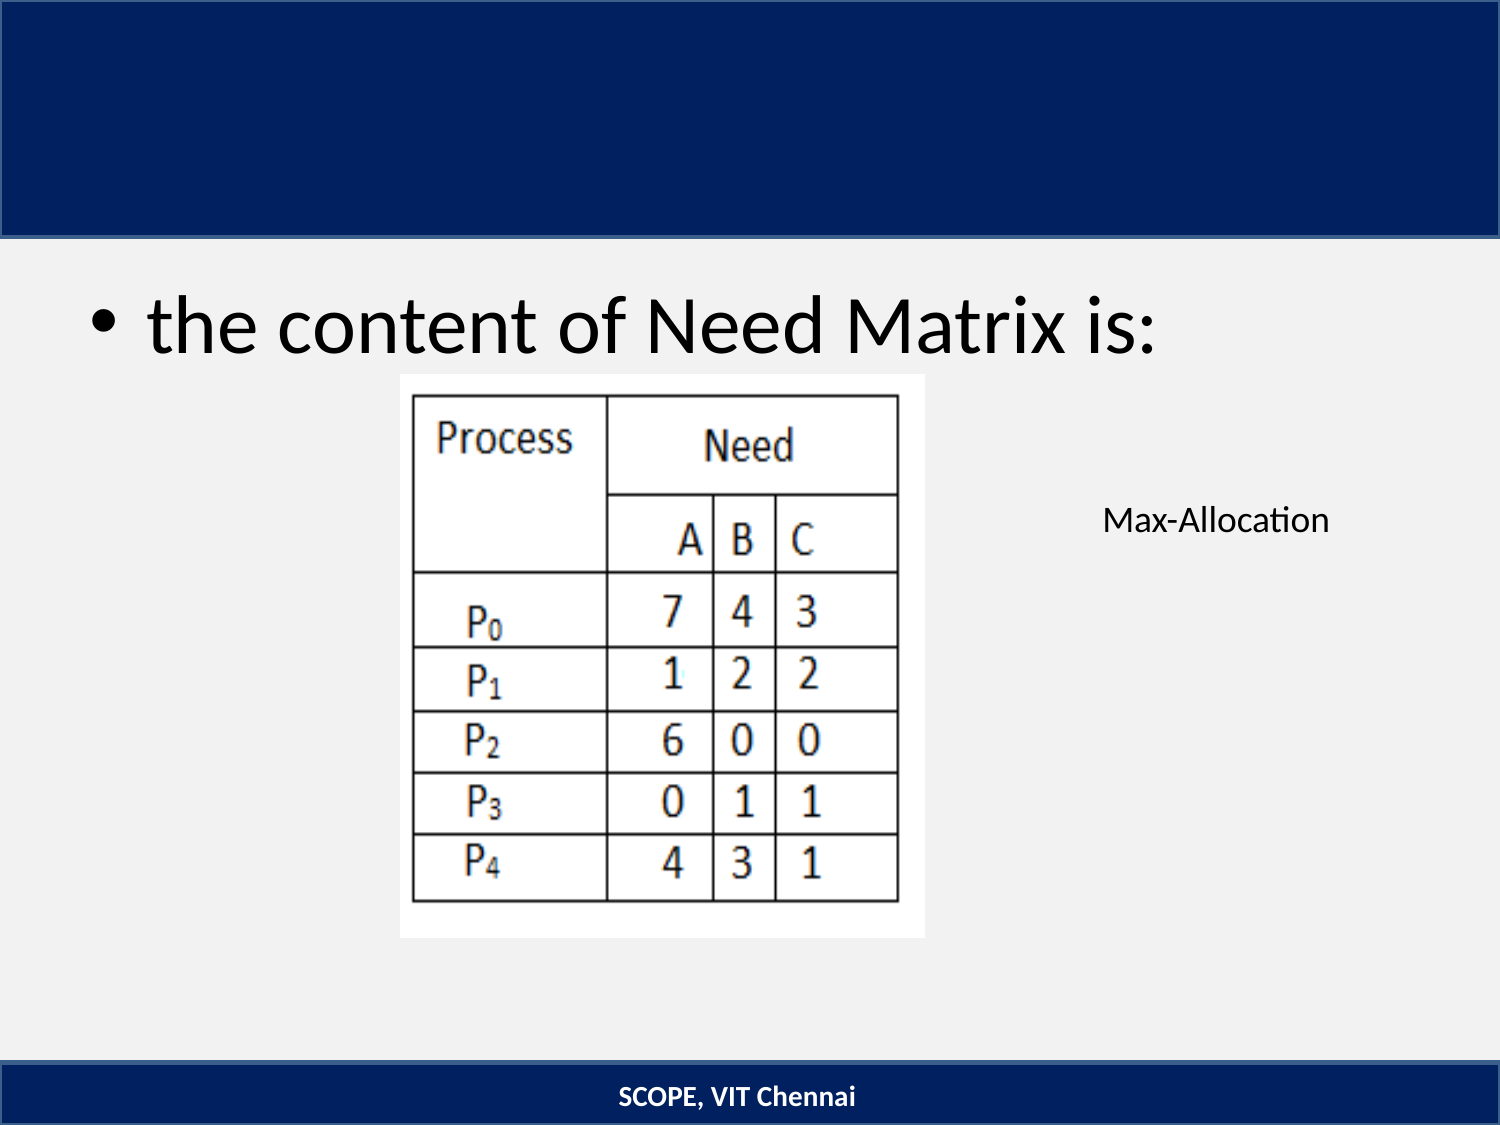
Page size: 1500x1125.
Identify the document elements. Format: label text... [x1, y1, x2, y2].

text_box Max-Allocation [1087, 487, 1350, 548]
footer SCOPE, VIT Chennai [412, 1065, 1063, 1125]
text_box [398, 373, 927, 939]
list the content of Need Matrix is: [75, 262, 1425, 1005]
